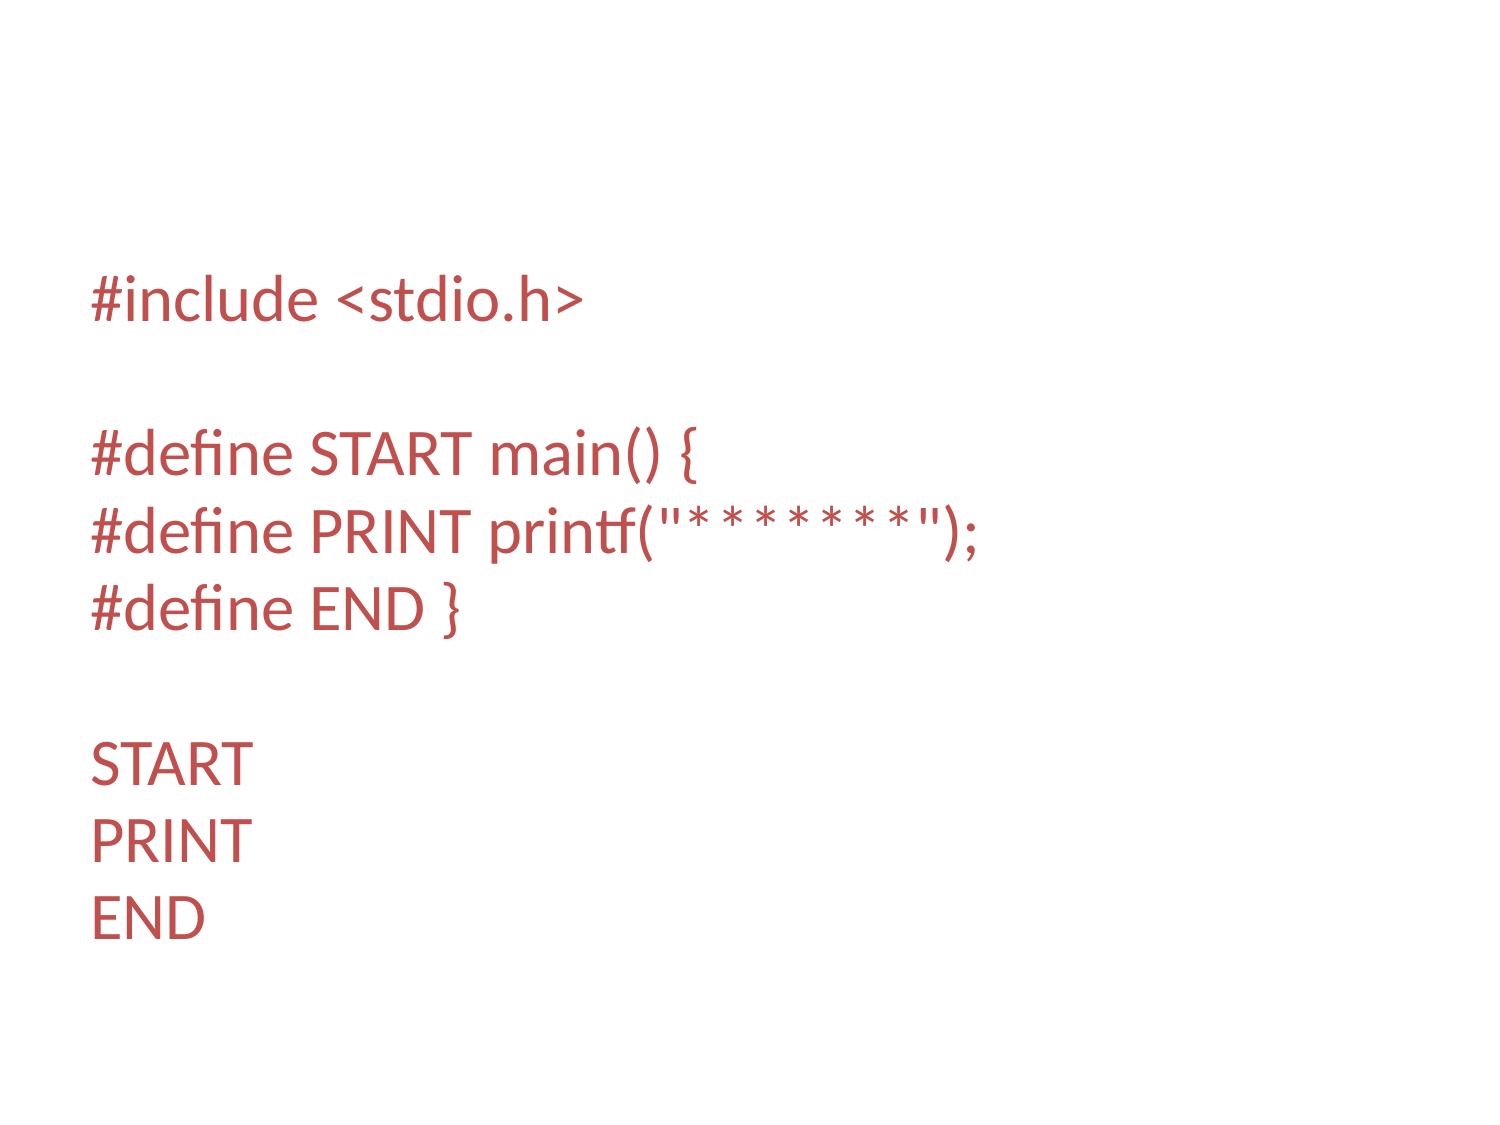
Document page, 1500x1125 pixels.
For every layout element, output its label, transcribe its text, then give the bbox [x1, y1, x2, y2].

list #include <stdio.h> #define START main() { #define PRINT printf("*******"); #define END } START PRINT END [75, 262, 1425, 1005]
